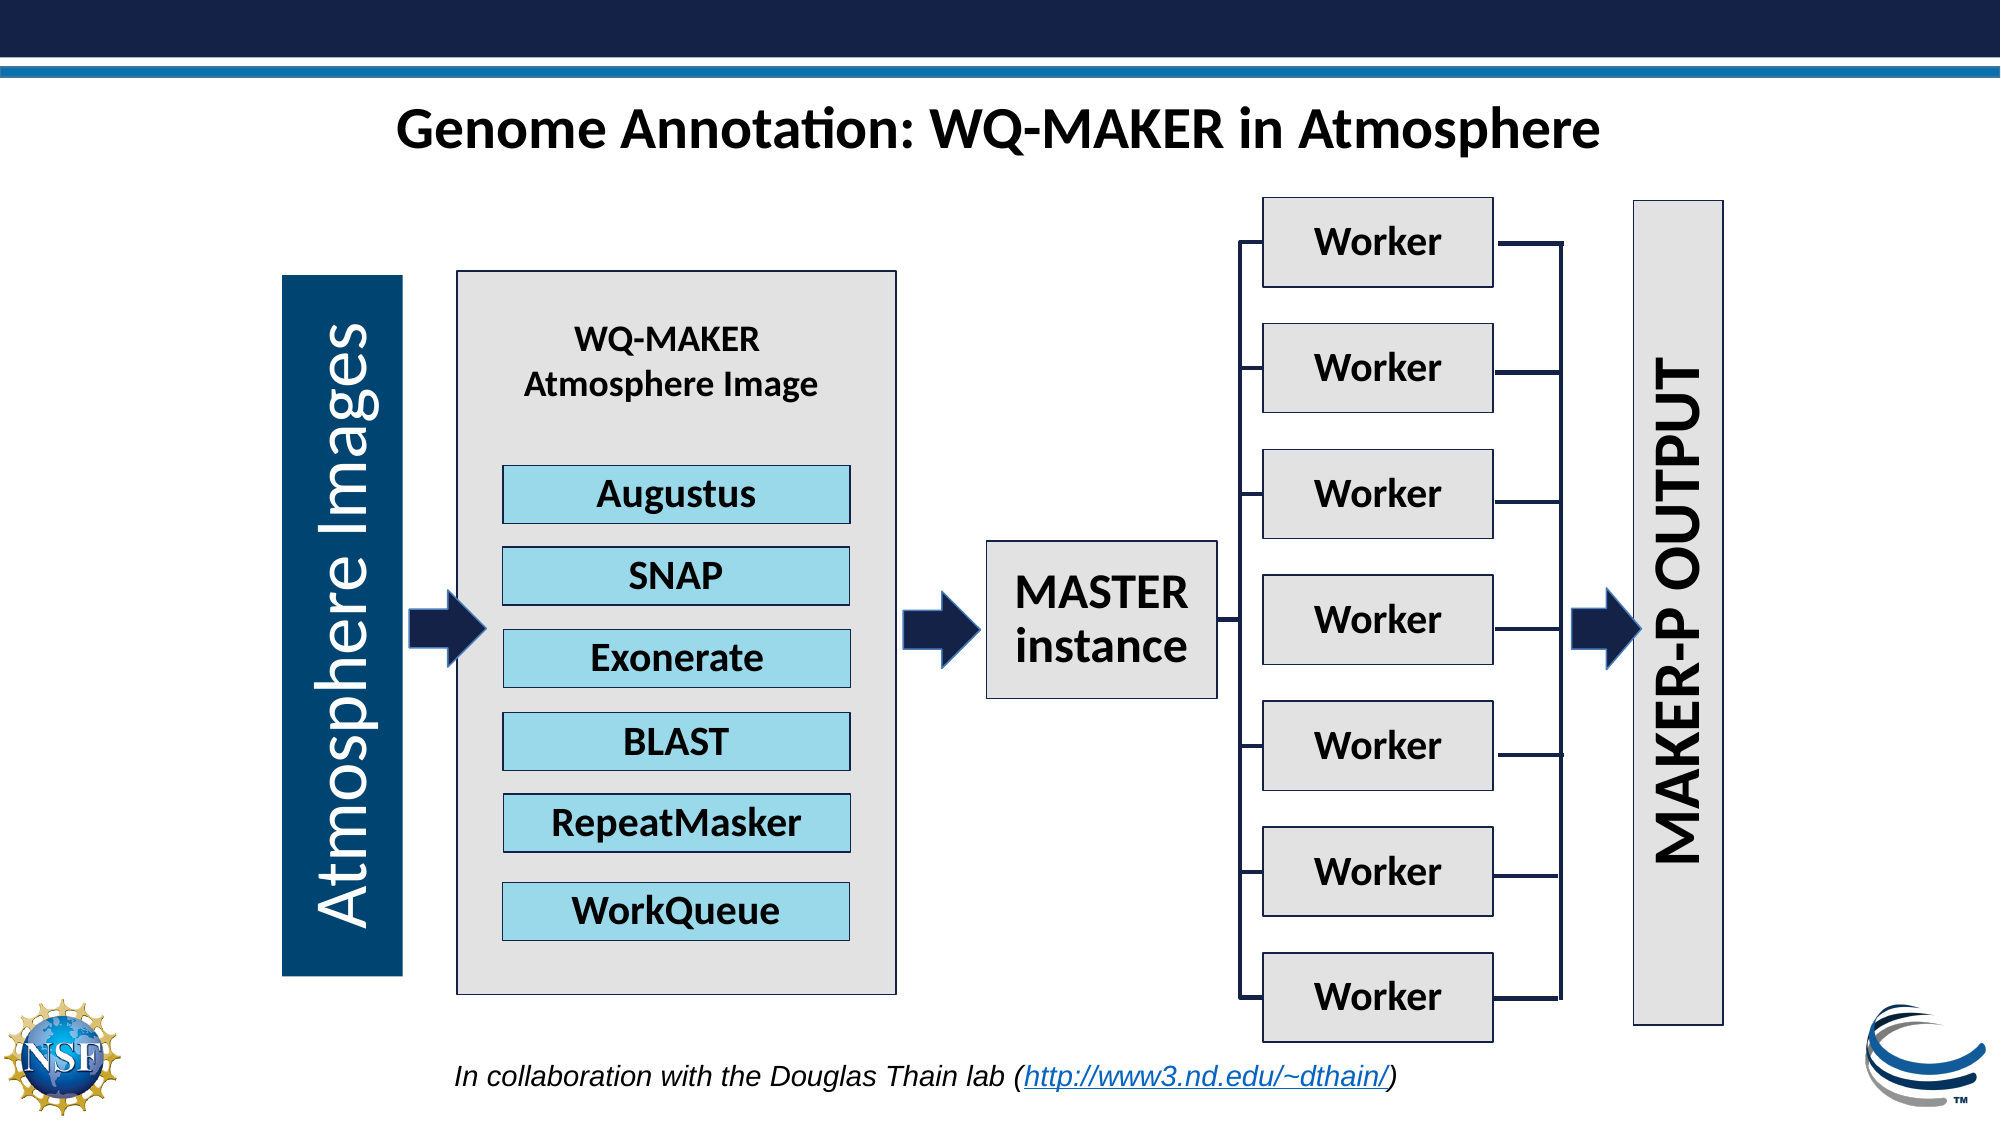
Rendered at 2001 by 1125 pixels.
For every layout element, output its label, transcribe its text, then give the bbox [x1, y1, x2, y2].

picture [1838, 976, 2001, 1125]
text_box [409, 589, 487, 668]
text_box BLAST [502, 712, 850, 771]
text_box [503, 629, 851, 688]
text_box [502, 546, 850, 606]
text_box [456, 271, 896, 995]
text_box WQ-MAKER Atmosphere Image [456, 306, 886, 413]
text_box [903, 591, 981, 669]
text_box Atmosphere Images [282, 275, 403, 977]
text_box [502, 465, 850, 524]
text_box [986, 197, 1494, 1043]
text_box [1494, 658, 1564, 1000]
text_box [1265, 567, 2000, 658]
text_box [1606, 658, 1617, 670]
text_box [1494, 243, 1564, 567]
picture [2, 996, 122, 1117]
text_box RepeatMasker [503, 793, 851, 852]
text_box WorkQueue [502, 882, 850, 941]
text_box In collaboration with the Douglas Thain lab (http://www3.nd.edu/~dthain/) [439, 1041, 1415, 1100]
title Genome Annotation: WQ-MAKER in Atmosphere [249, 30, 1750, 218]
